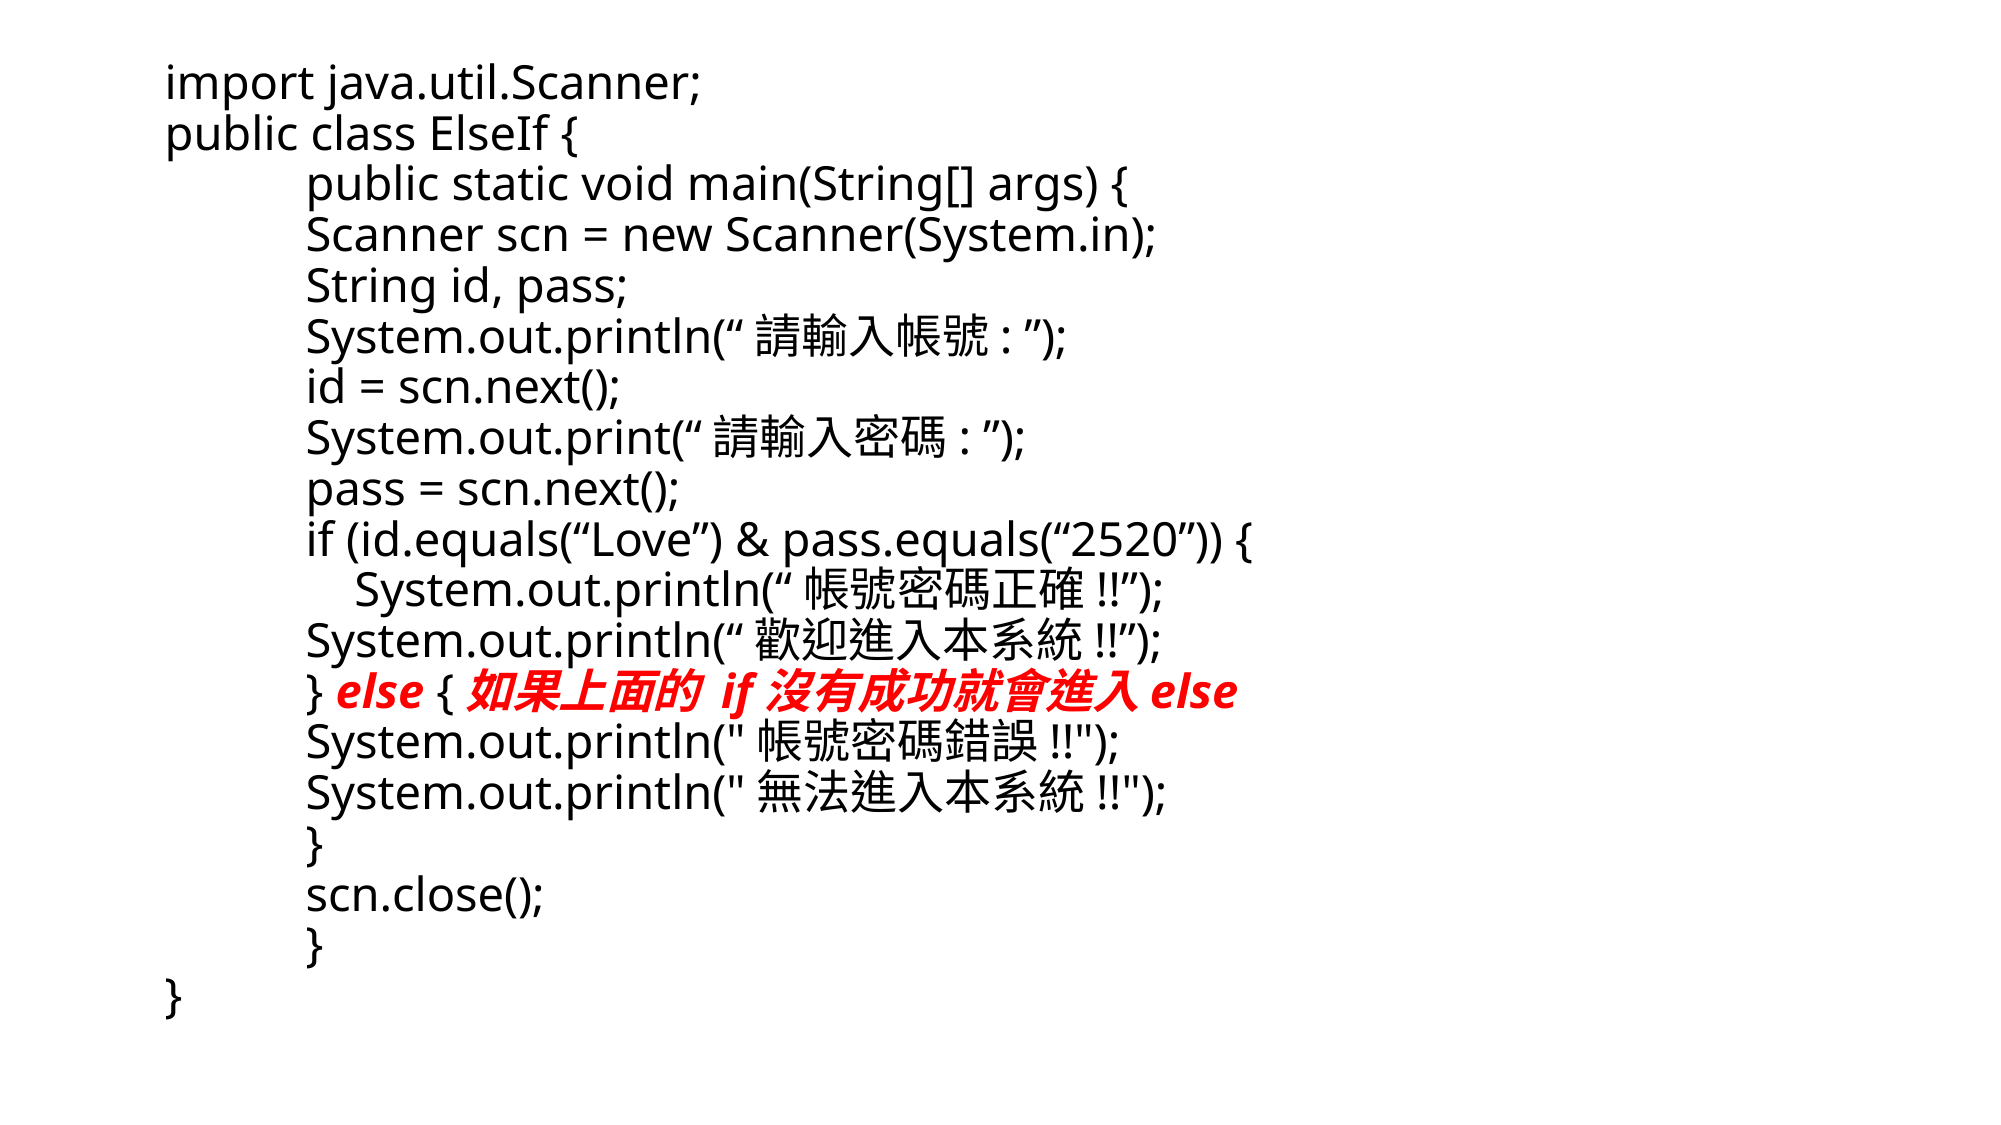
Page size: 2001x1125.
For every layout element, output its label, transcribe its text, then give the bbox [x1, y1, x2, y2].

title import java.util.Scanner; public class ElseIf { public static void main(String[] args) { Scanner scn = new Scanner(System.in); String id, pass; System.out.println(“請輸入帳號: ”); id = scn.next(); System.out.print(“請輸入密碼: ”); pass = scn.next(); if (id.equals(“Love”) & pass.equals(“2520”)) { System.out.println(“帳號密碼正確!!”); System.out.println(“歡迎進入本系統!!”); } else {如果上面的 if沒有成功就會進入else System.out.println("帳號密碼錯誤!!"); System.out.println("無法進入本系統!!"); } scn.close(); } } [149, 47, 1875, 1034]
